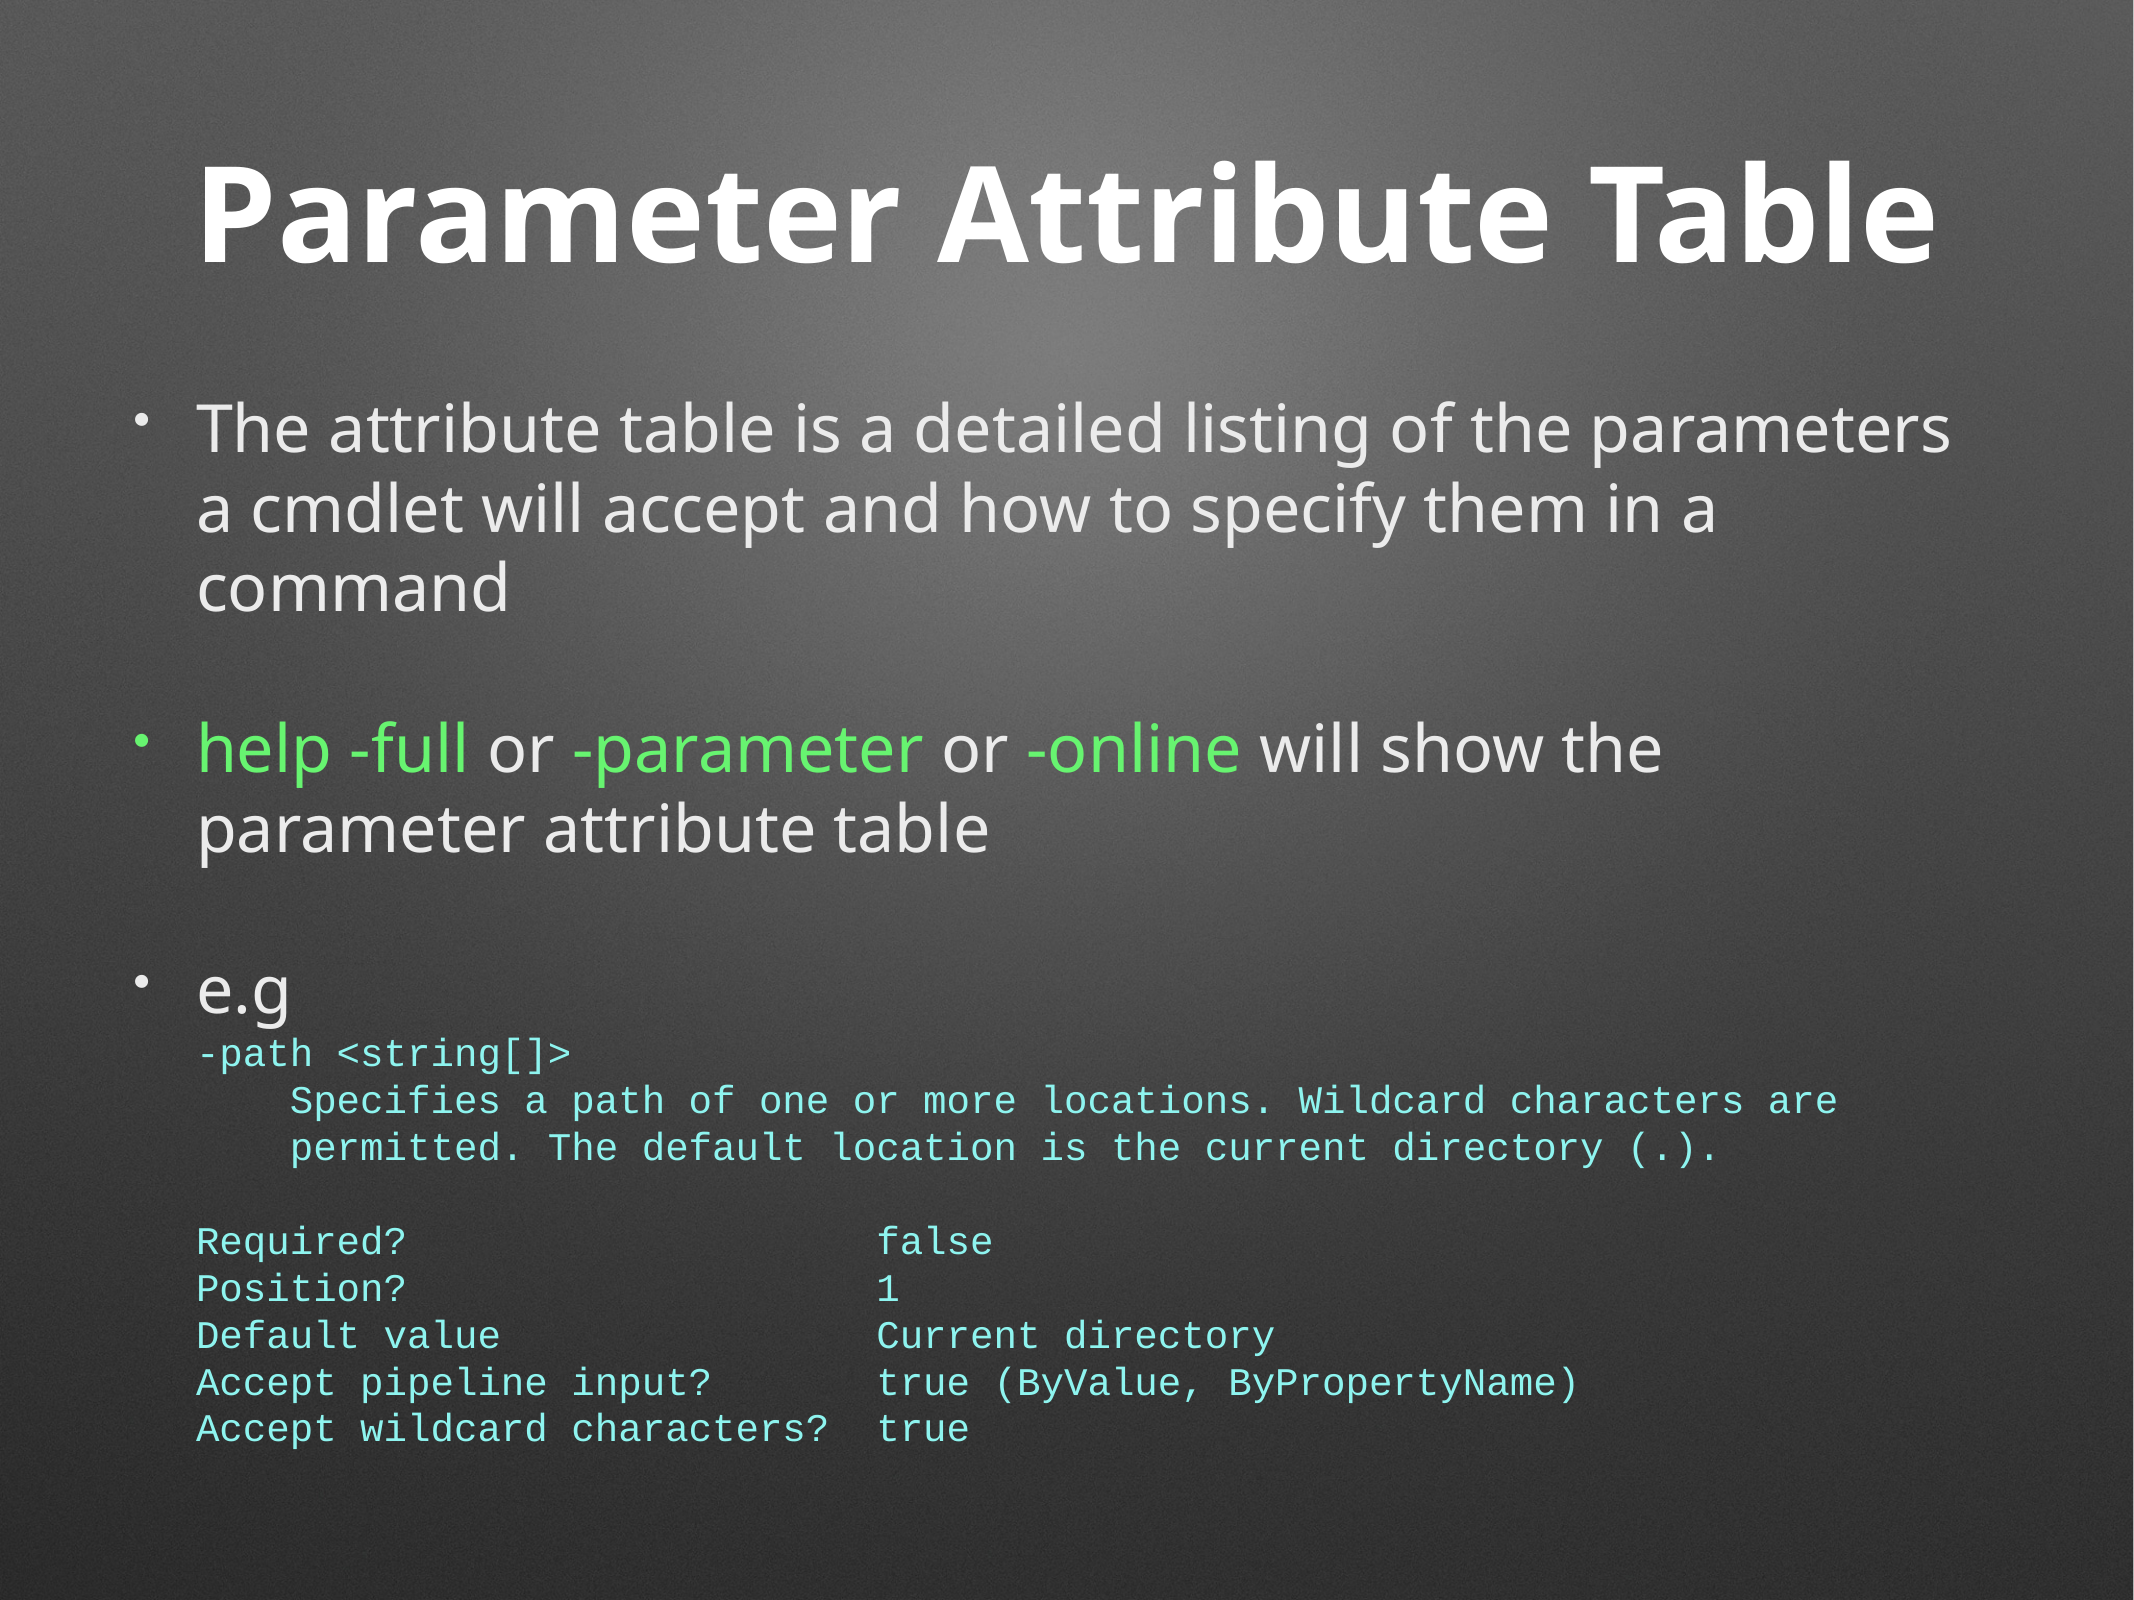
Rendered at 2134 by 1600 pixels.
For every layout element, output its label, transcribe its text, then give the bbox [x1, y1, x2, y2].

list The attribute table is a detailed listing of the parameters a cmdlet will accept and how to specify them in a command help -full or -parameter or -online will show the parameter attribute table e.g -path <string[]> Specifies a path of one or more locations. Wildcard characters are permitted. The default location is the current directory (.). Required? false Position? 1 Default value Current directory Accept pipeline input? true (ByValue, ByPropertyName) Accept wildcard characters? true [124, 395, 2009, 1441]
title Parameter Attribute Table [124, 32, 2009, 386]
picture [0, 0, 2134, 1600]
